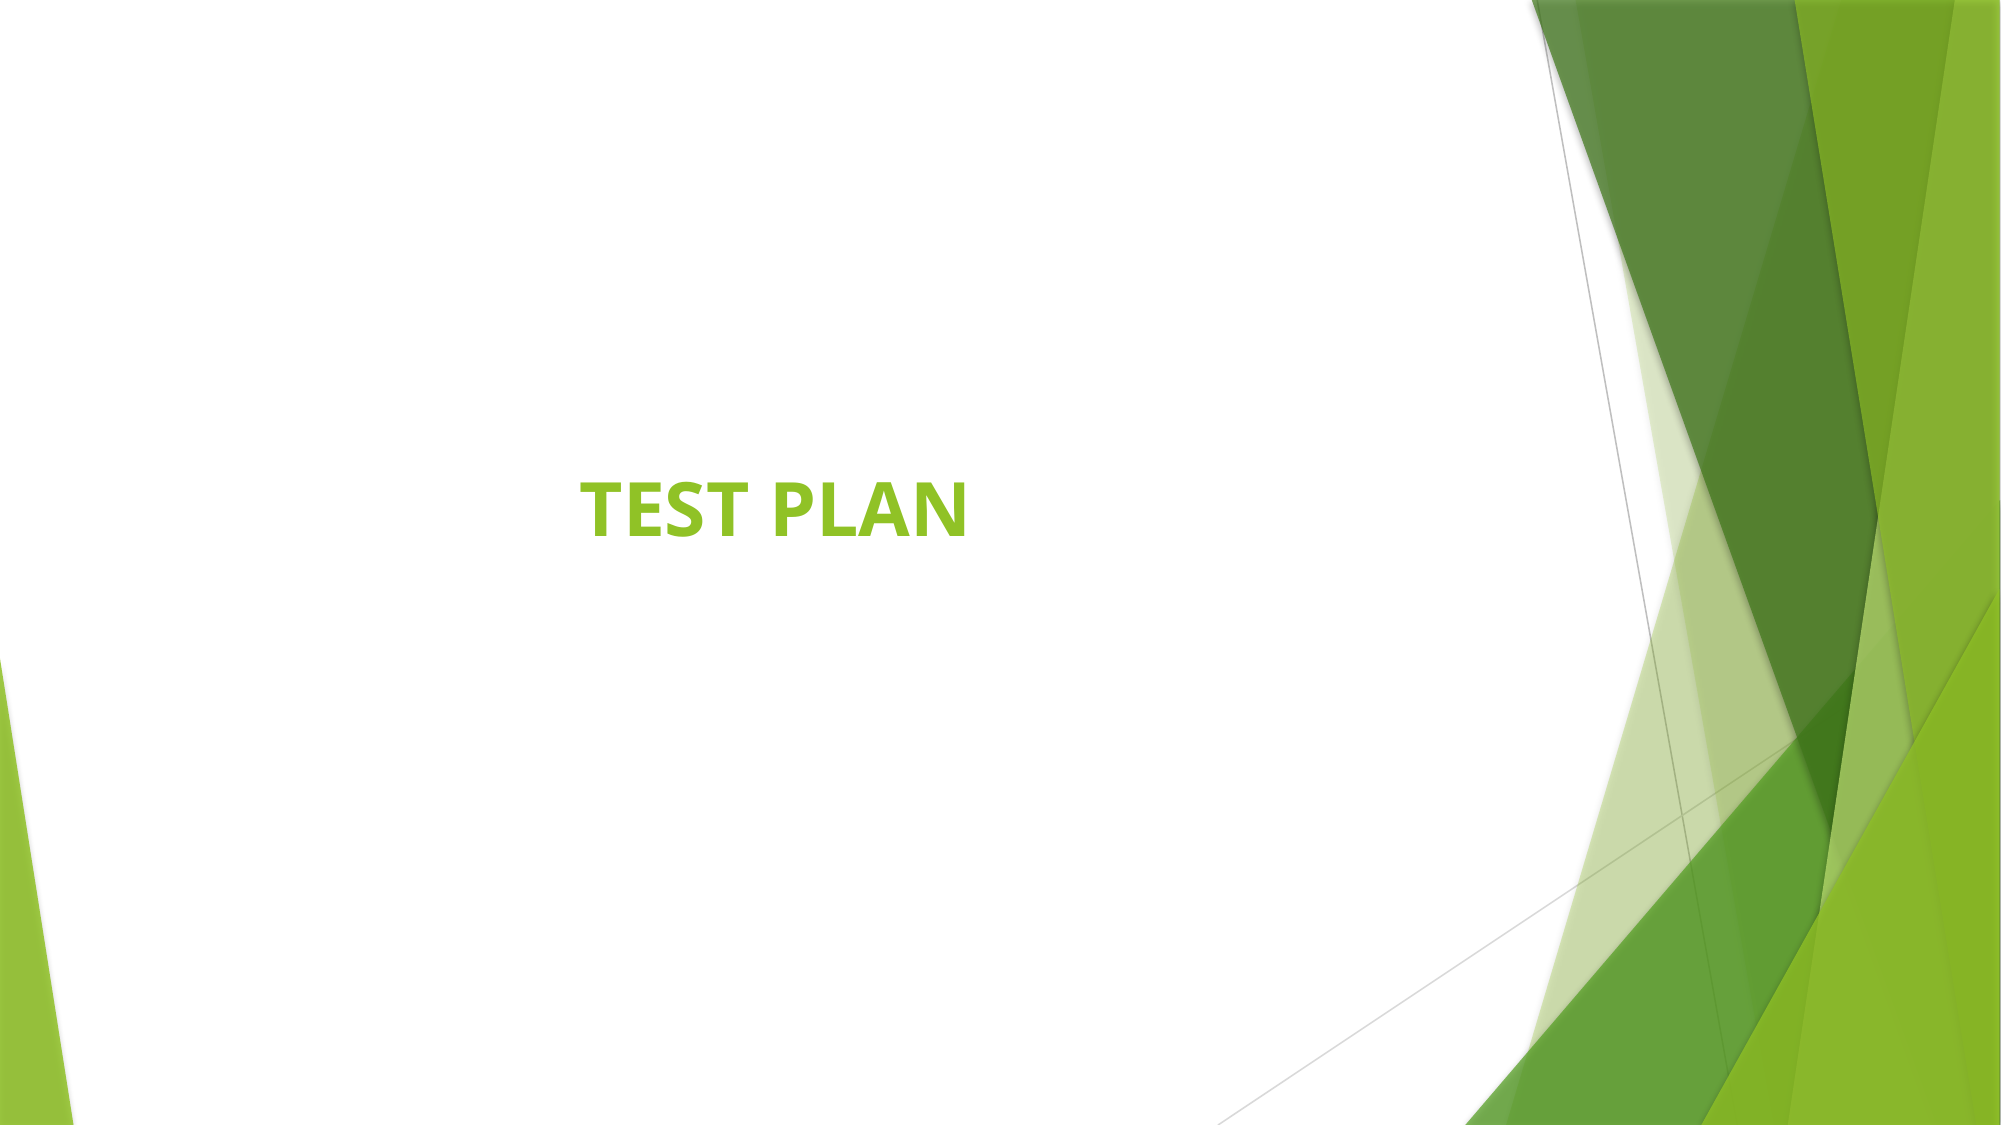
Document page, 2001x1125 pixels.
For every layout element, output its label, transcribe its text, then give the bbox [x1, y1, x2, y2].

list TEST PLAN [564, 454, 1522, 992]
